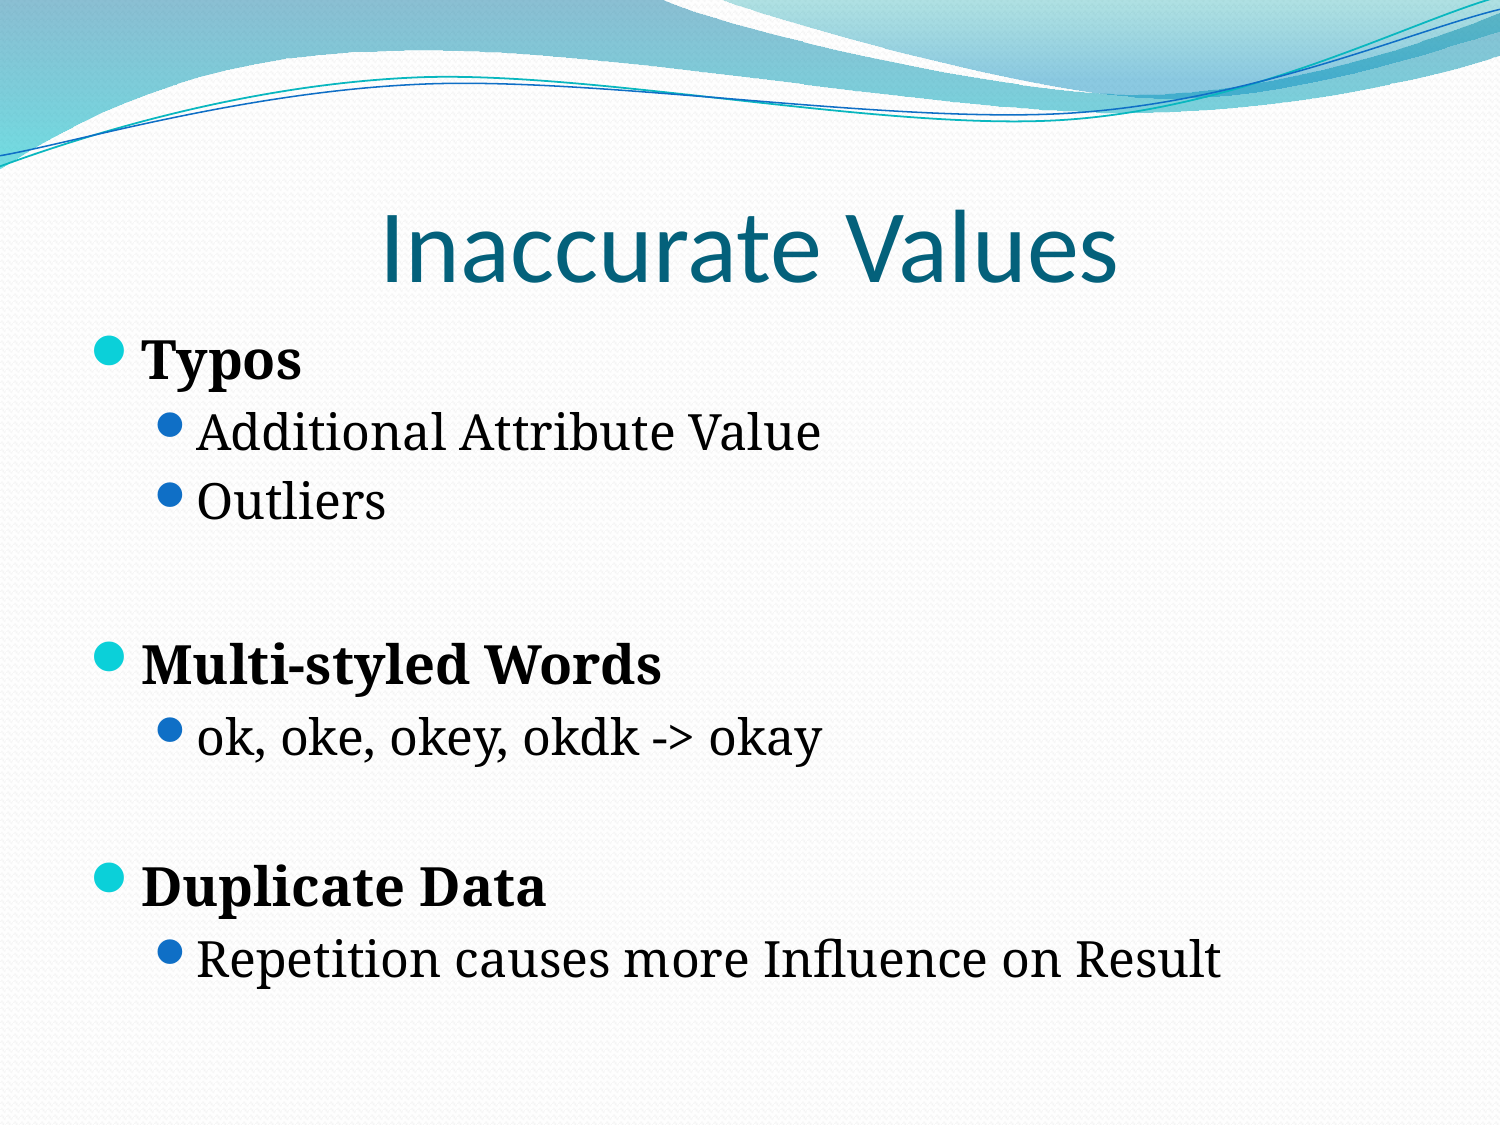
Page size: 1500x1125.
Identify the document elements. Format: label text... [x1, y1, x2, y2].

title Inaccurate Values [75, 115, 1425, 303]
list Typos Additional Attribute Value Outliers Multi-styled Words ok, oke, okey, okdk -> okay Duplicate Data Repetition causes more Influence on Result [75, 317, 1500, 1125]
